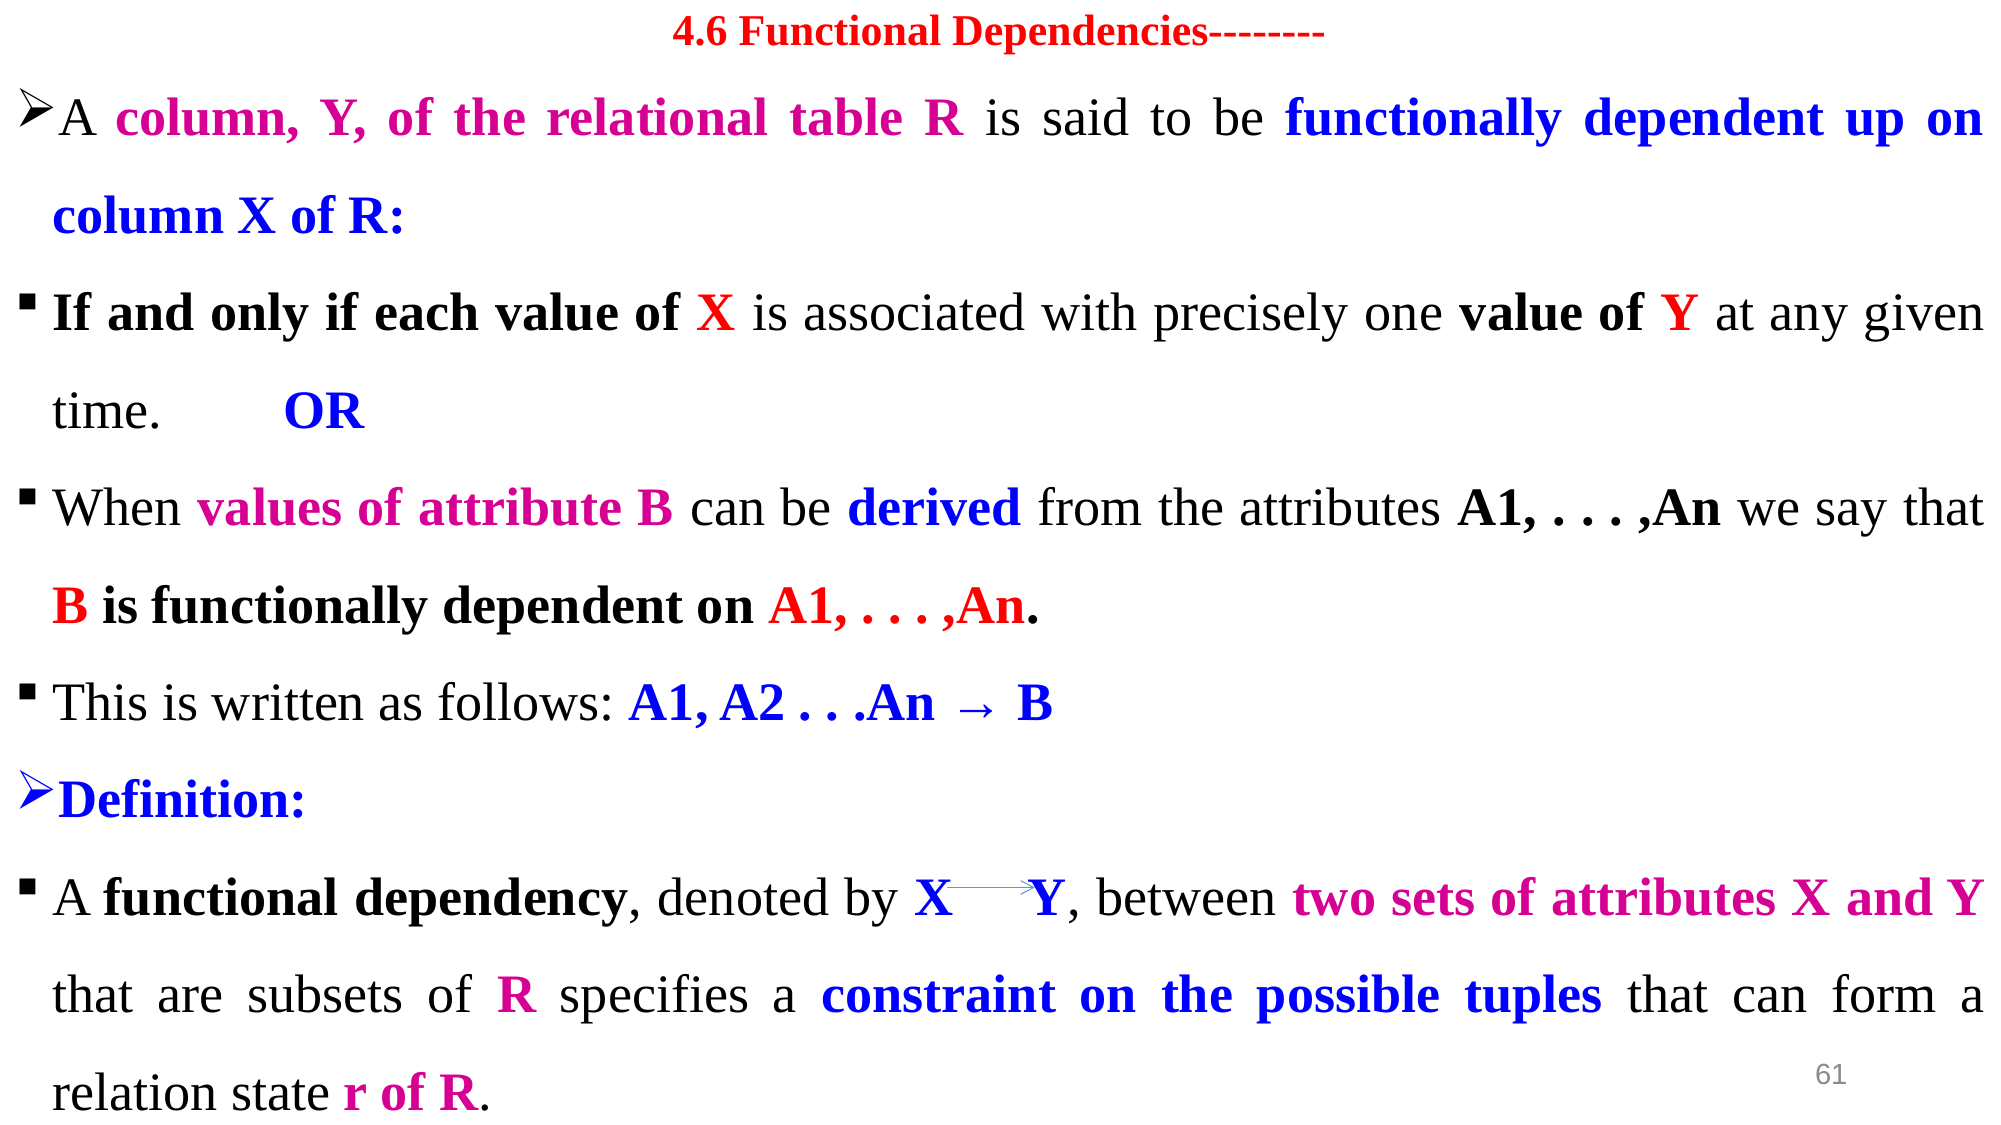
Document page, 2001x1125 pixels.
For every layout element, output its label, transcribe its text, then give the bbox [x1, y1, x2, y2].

title 4.6 Functional Dependencies-------- [0, 0, 2000, 41]
list A column, Y, of the relational table R is said to be functionally dependent up on column X of R: If and only if each value of X is associated with precisely one value of Y at any given time. OR When values of attribute B can be derived from the attributes A1, . . . ,An we say that B is functionally dependent on A1, . . . ,An. This is written as follows: A1, A2 . . .An → B Definition: A functional dependency, denoted by X Y, between two sets of attributes X and Y that are subsets of R specifies a constraint on the possible tuples that can form a relation state r of R. [0, 41, 2000, 1125]
